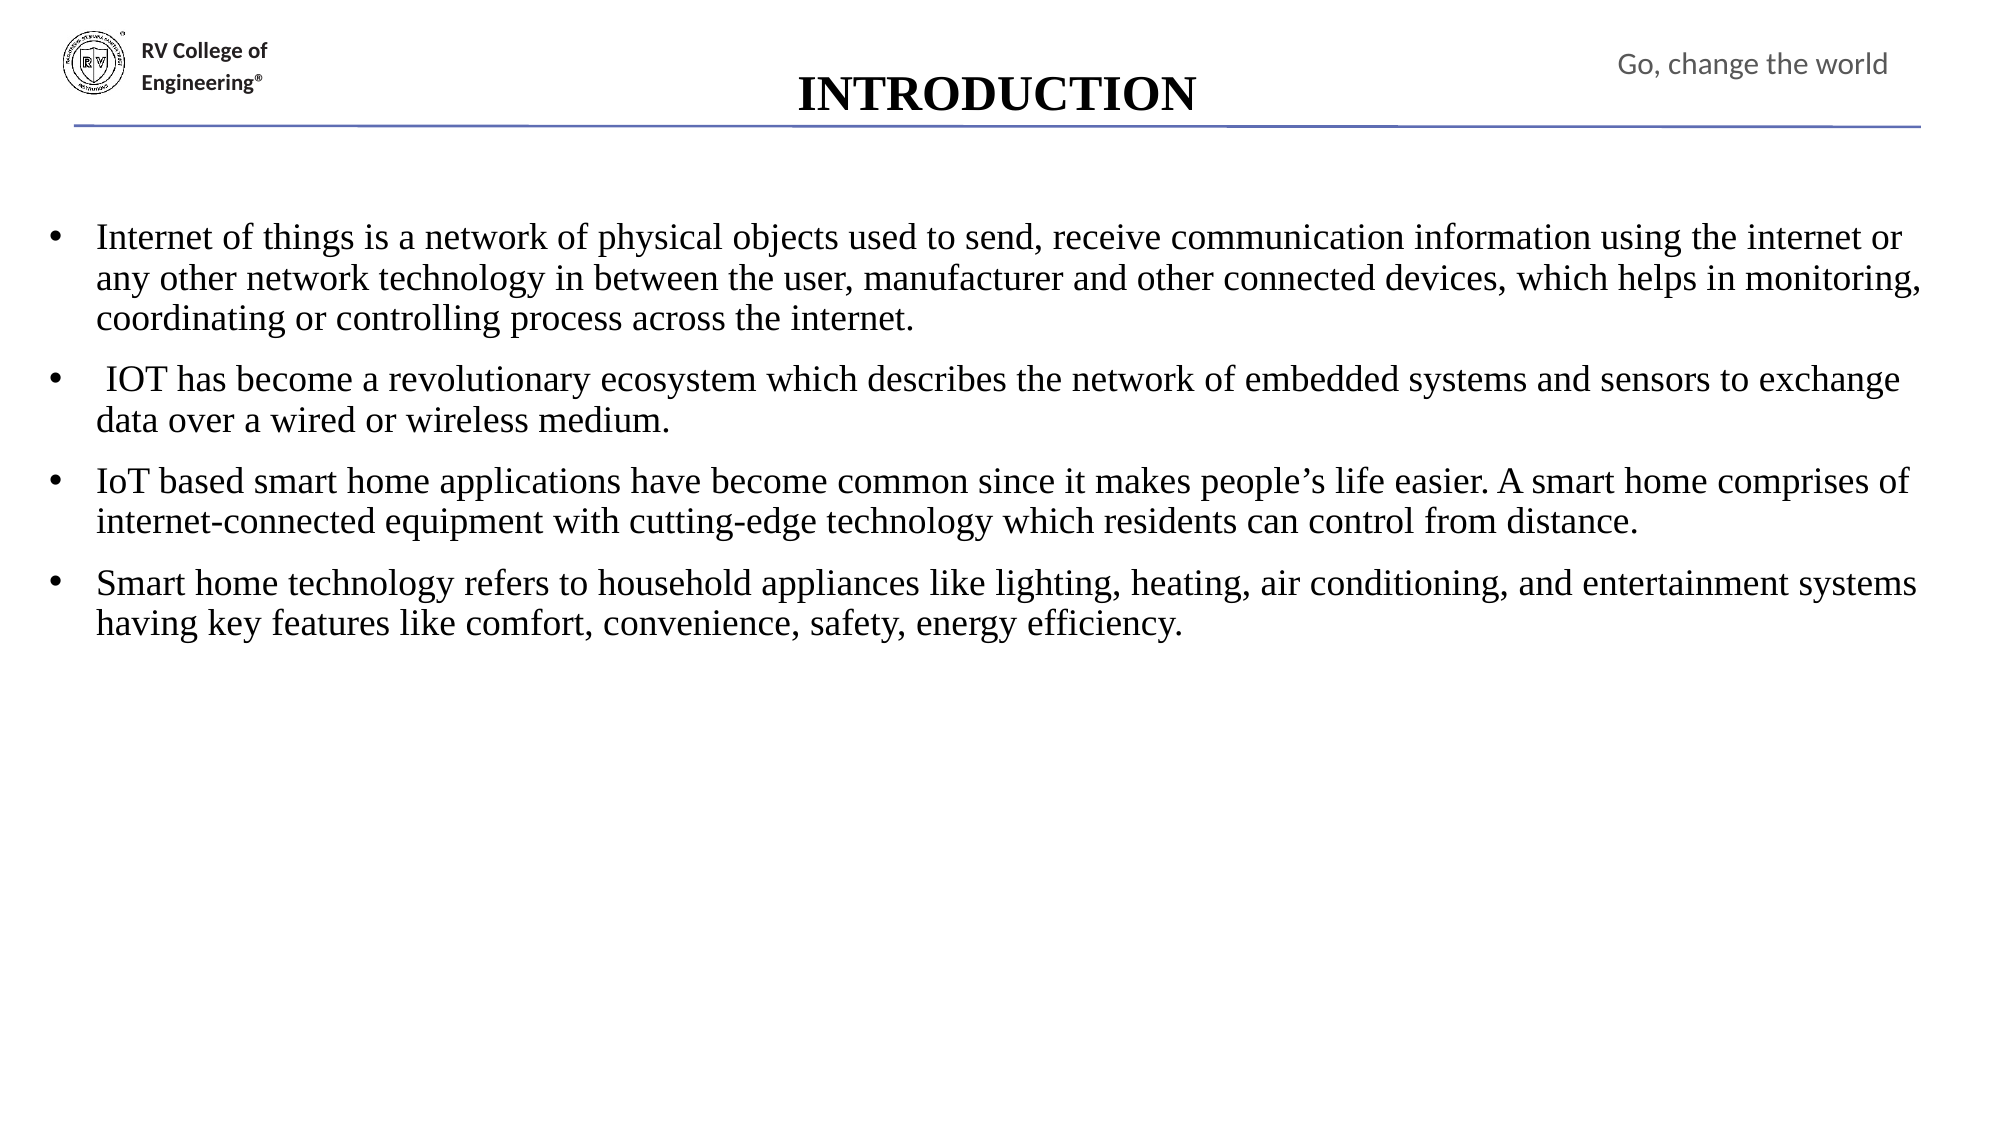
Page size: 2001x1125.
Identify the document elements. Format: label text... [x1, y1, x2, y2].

picture [61, 29, 126, 95]
text_box Go, change the world [1610, 39, 1907, 122]
text_box RV College of Engineering® [141, 31, 290, 96]
subtitle INTRODUCTION Internet of things is a network of physical objects used to send, receive communication information using the internet or any other network technology in between the user, manufacturer and other connected devices, which helps in monitoring, coordinating or controlling process across the internet. IOT has become a revolutionary ecosystem which describes the network of embedded systems and sensors to exchange data over a wired or wireless medium. IoT based smart home applications have become common since it makes people’s life easier. A smart home comprises of internet-connected equipment with cutting-edge technology which residents can control from distance. Smart home technology refers to household appliances like lighting, heating, air conditioning, and entertainment systems having key features like comfort, convenience, safety, energy efficiency. [34, 0, 1961, 1125]
